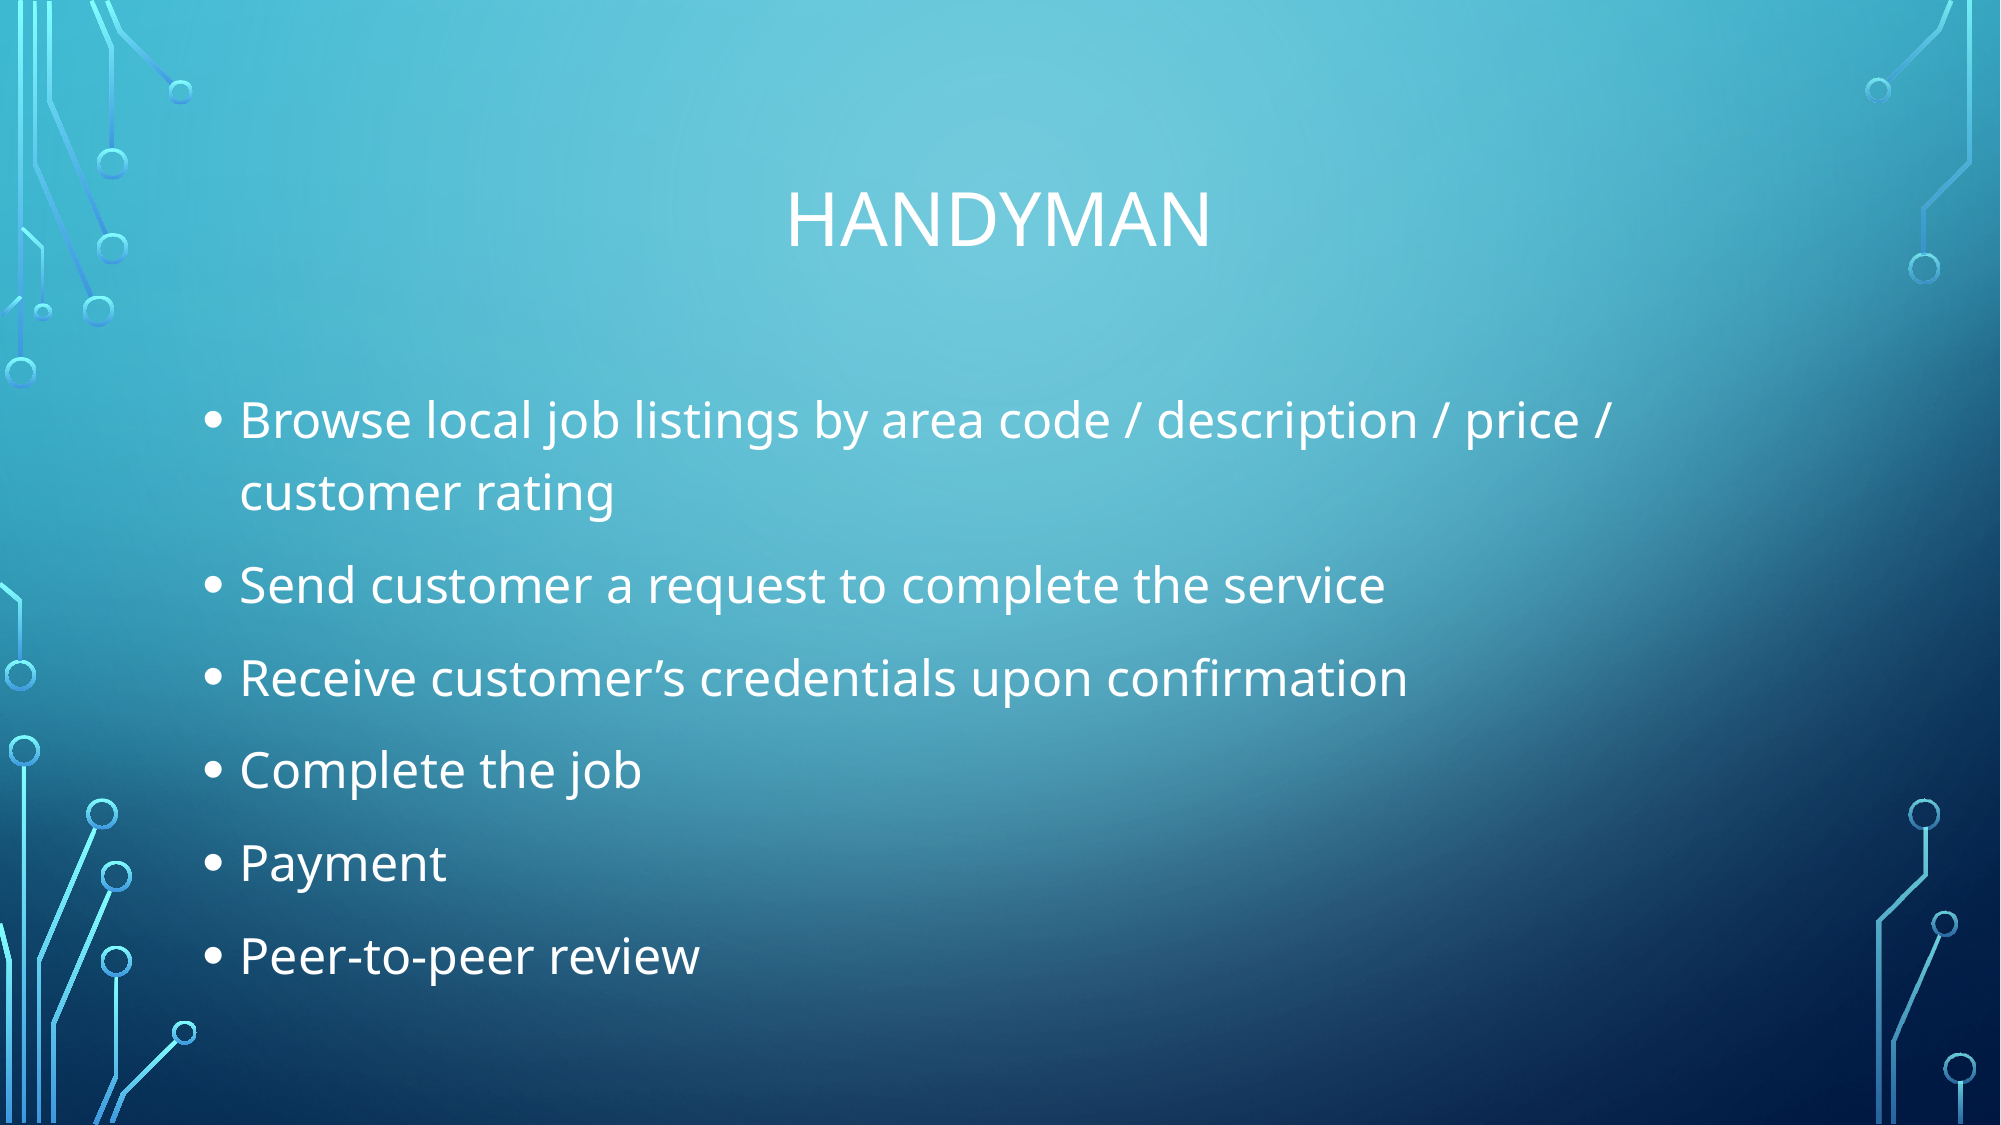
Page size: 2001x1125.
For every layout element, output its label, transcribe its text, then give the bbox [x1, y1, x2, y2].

list Browse local job listings by area code / description / price / customer rating Send customer a request to complete the service Receive customer’s credentials upon confirmation Complete the job Payment Peer-to-peer review [187, 369, 1813, 950]
title Handyman [187, 101, 1813, 344]
